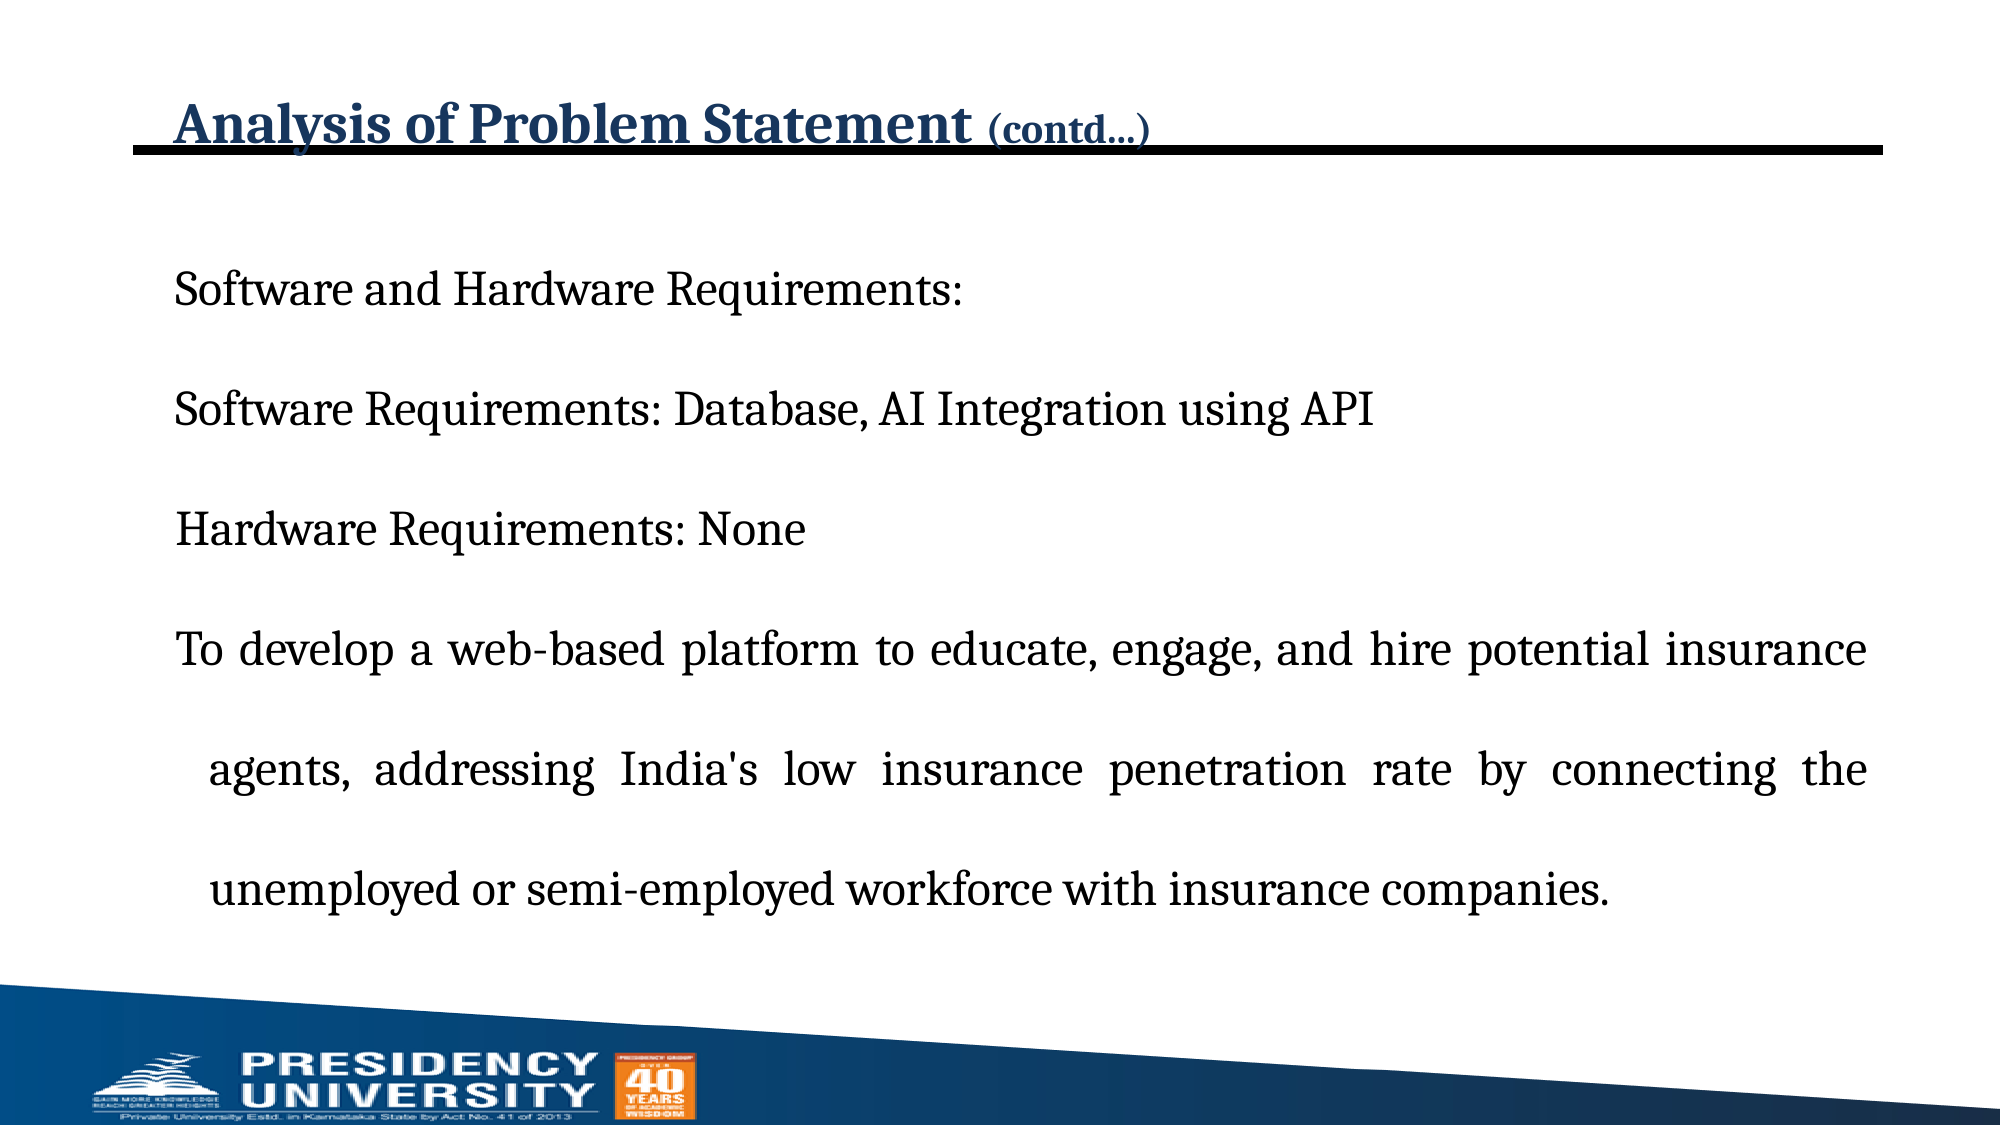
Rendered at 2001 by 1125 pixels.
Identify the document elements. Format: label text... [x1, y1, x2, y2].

title Analysis of Problem Statement (contd...) [133, 45, 1884, 125]
list Software and Hardware Requirements: Software Requirements: Database, AI Integration using API Hardware Requirements: None To develop a web-based platform to educate, engage, and hire potential insurance agents, addressing India's low insurance penetration rate by connecting the unemployed or semi-employed workforce with insurance companies. [133, 187, 1884, 1000]
picture [0, 982, 2000, 1125]
